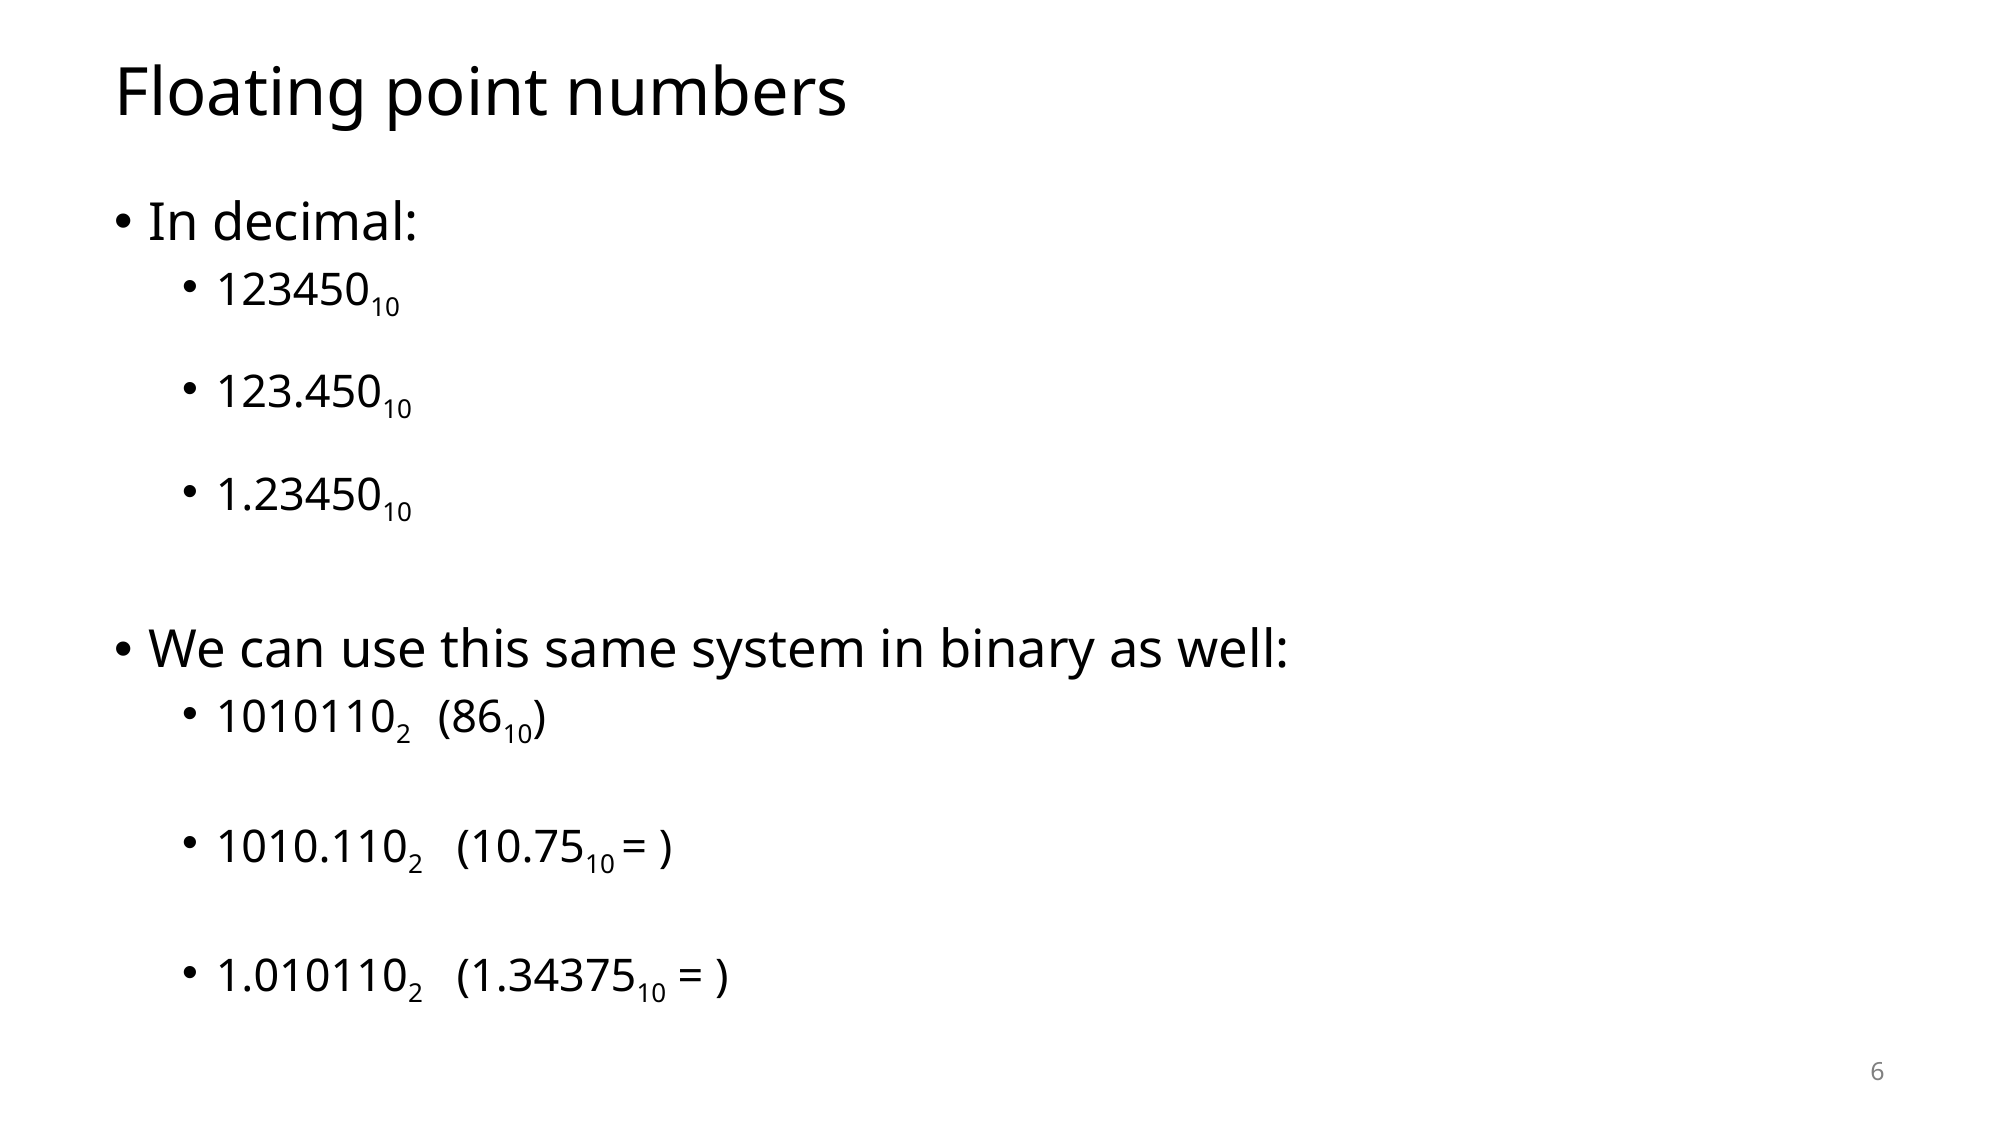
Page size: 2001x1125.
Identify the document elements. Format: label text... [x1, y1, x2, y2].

title Floating point numbers [99, 37, 1900, 150]
slide_number 6 [1749, 1042, 1900, 1103]
